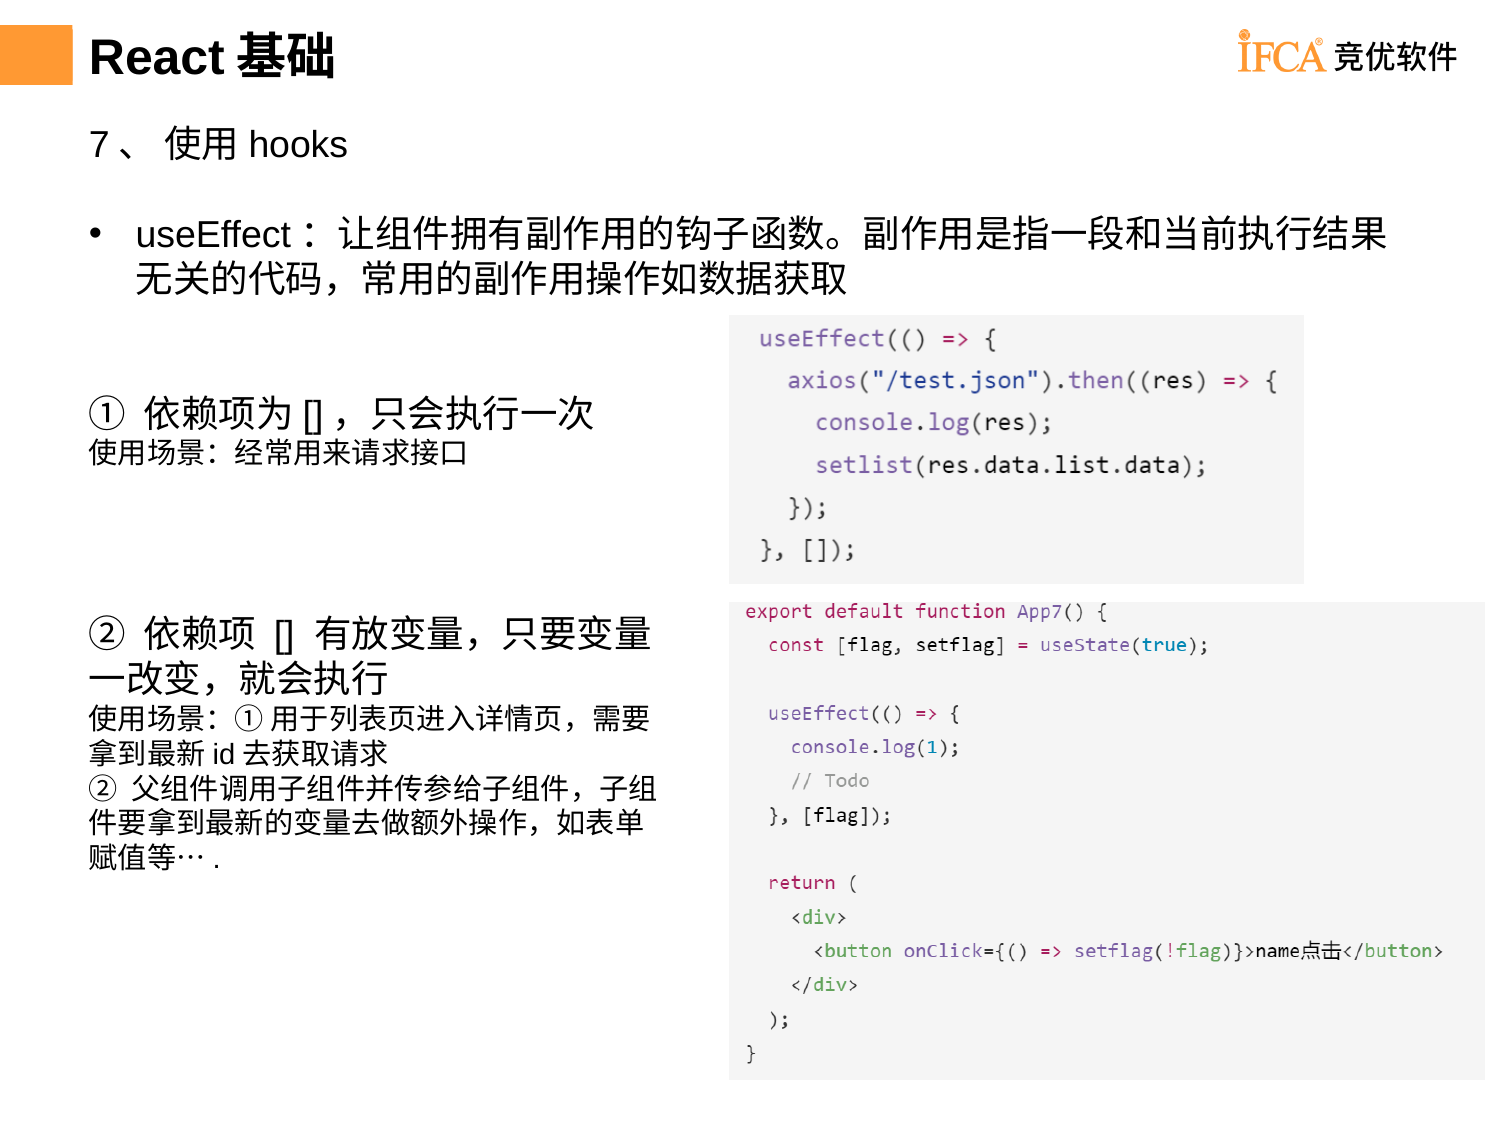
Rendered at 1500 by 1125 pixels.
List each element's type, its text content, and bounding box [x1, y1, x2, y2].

title React基础 [74, 4, 919, 112]
text_box 7、 使用hooks useEffect：让组件拥有副作用的钩子函数。副作用是指一段和当前执行结果无关的代码，常用的副作用操作如数据获取 ① 依赖项为[]，只会执行一次 使用场景：经常用来请求接口 [74, 112, 1413, 747]
picture [1238, 29, 1457, 72]
picture [729, 602, 1485, 1080]
text_box ② 依赖项 [] 有放变量，只要变量一改变，就会执行 使用场景：① 用于列表页进入详情页，需要拿到最新id去获取请求 ② 父组件调用子组件并传参给子组件，子组件要拿到最新的变量去做额外操作，如表单赋值等…. [74, 602, 676, 883]
picture [729, 315, 1304, 584]
